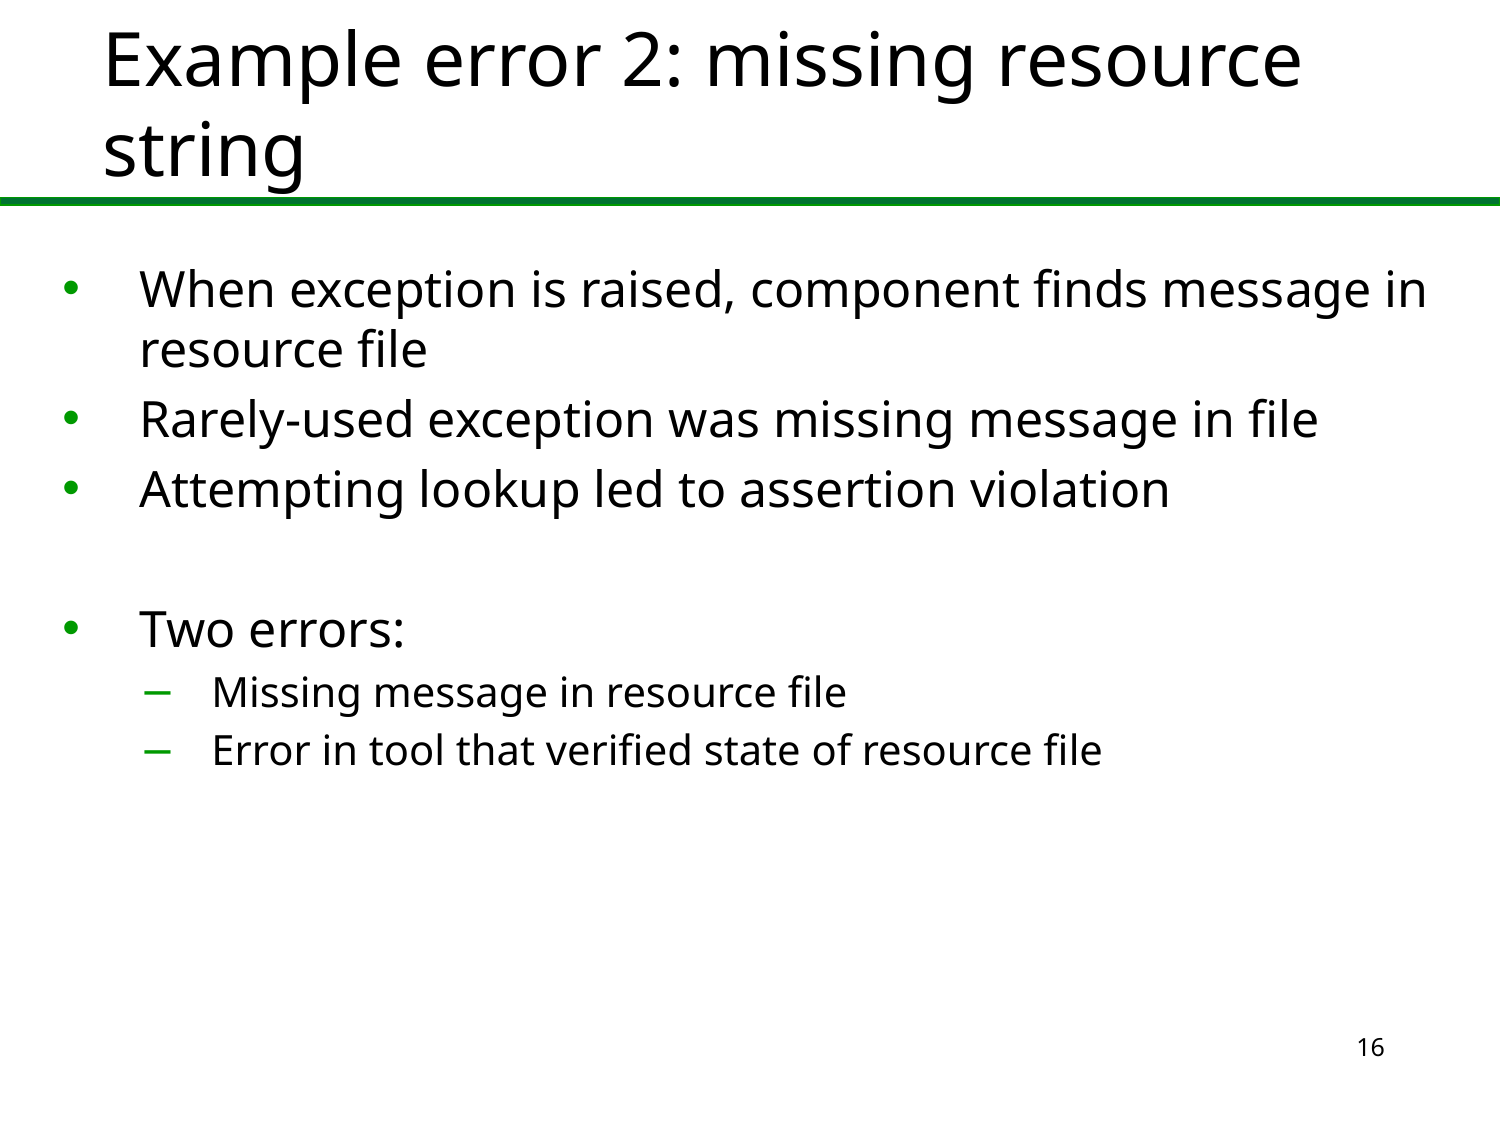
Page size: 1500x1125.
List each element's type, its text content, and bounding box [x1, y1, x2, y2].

list When exception is raised, component finds message in resource file Rarely-used exception was missing message in file Attempting lookup led to assertion violation Two errors: Missing message in resource file Error in tool that verified state of resource file [47, 249, 1449, 1001]
slide_number 15 [1074, 1024, 1401, 1103]
title Example error 2: missing resource string [87, 0, 1401, 200]
